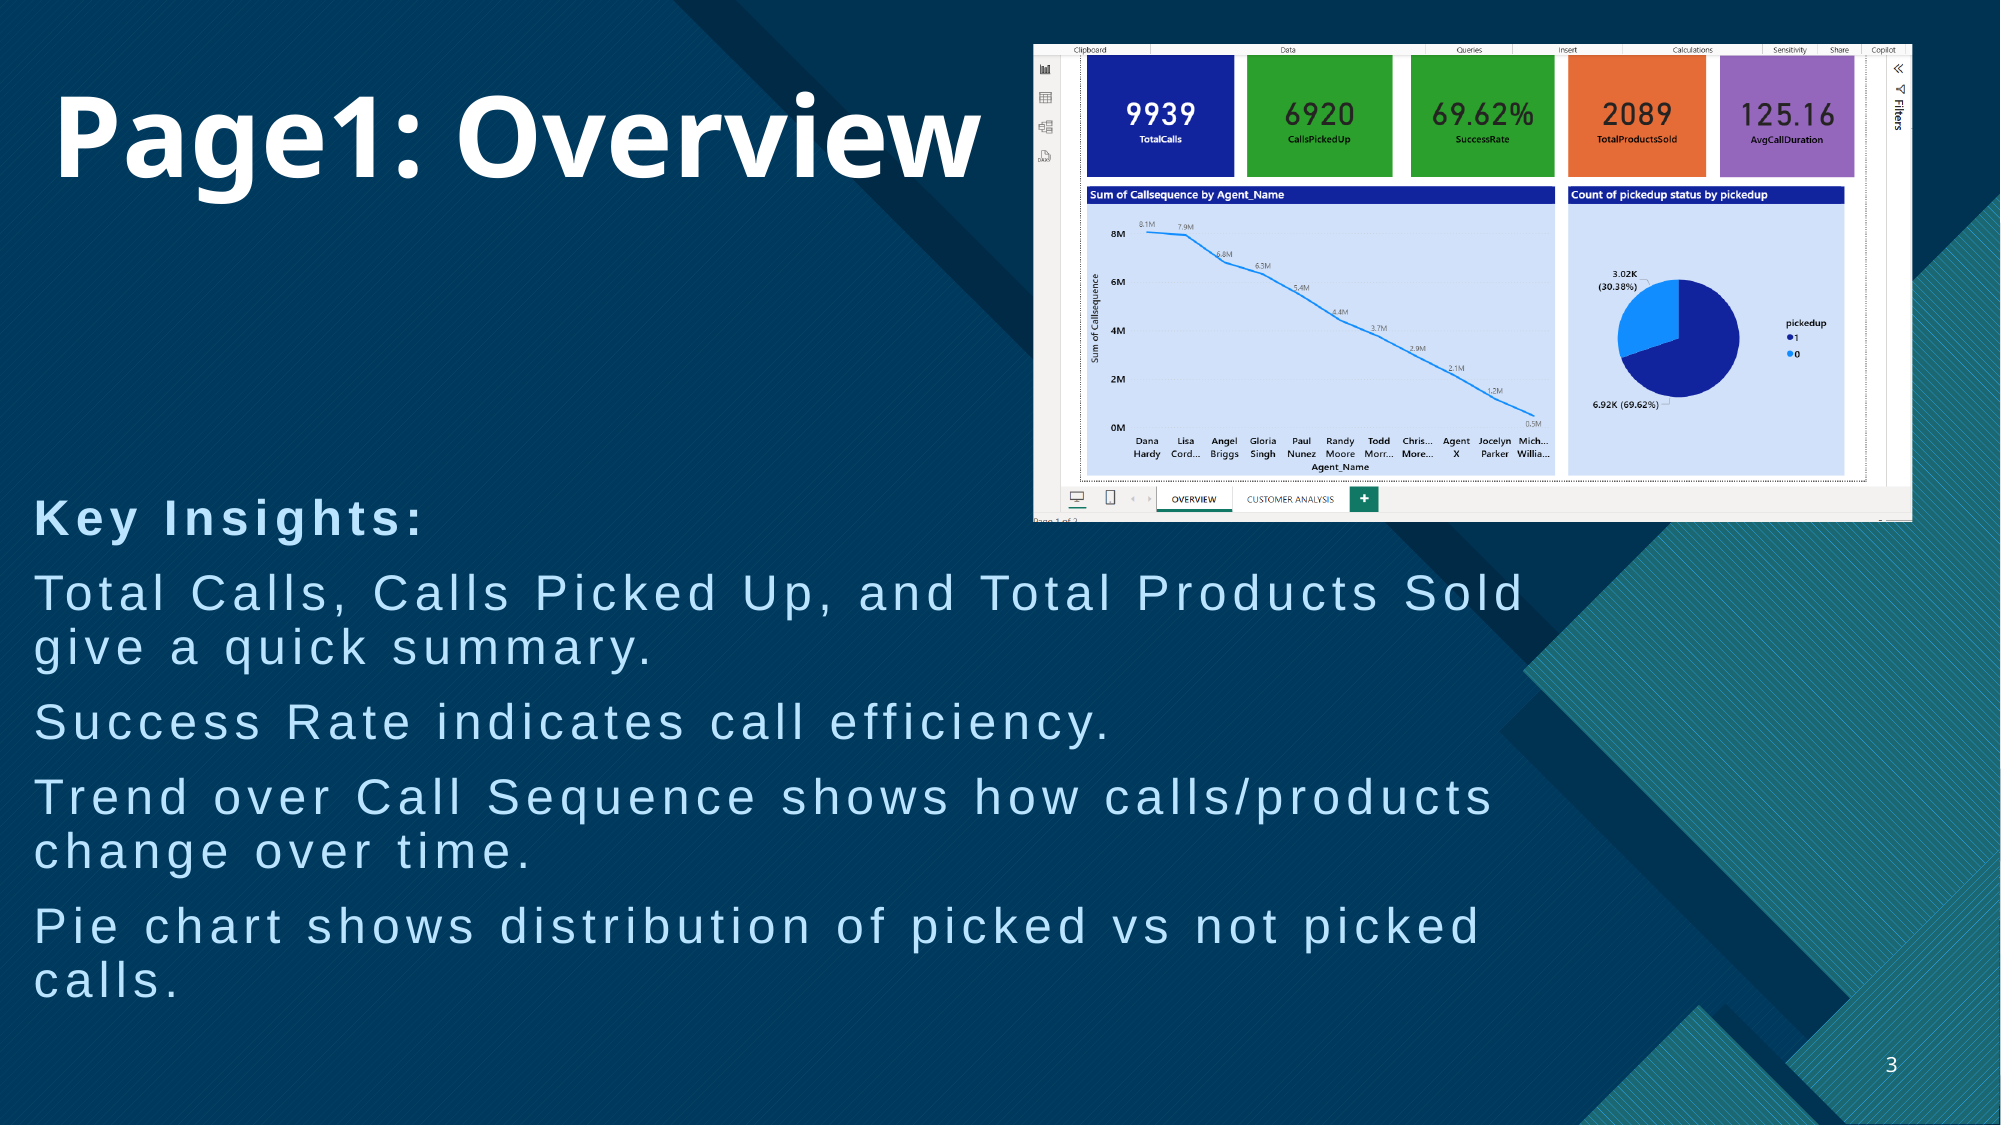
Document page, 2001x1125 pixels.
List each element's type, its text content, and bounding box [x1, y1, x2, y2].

slide_number 3 [1845, 1035, 1913, 1096]
title Page1: Overview [36, 68, 1033, 210]
list Key Insights: Total Calls, Calls Picked Up, and Total Products Sold give a quick summary. Success Rate indicates call efficiency. Trend over Call Sequence shows how calls/products change over time. Pie chart shows distribution of picked vs not picked calls. [18, 485, 1639, 1081]
picture [1033, 44, 1913, 522]
